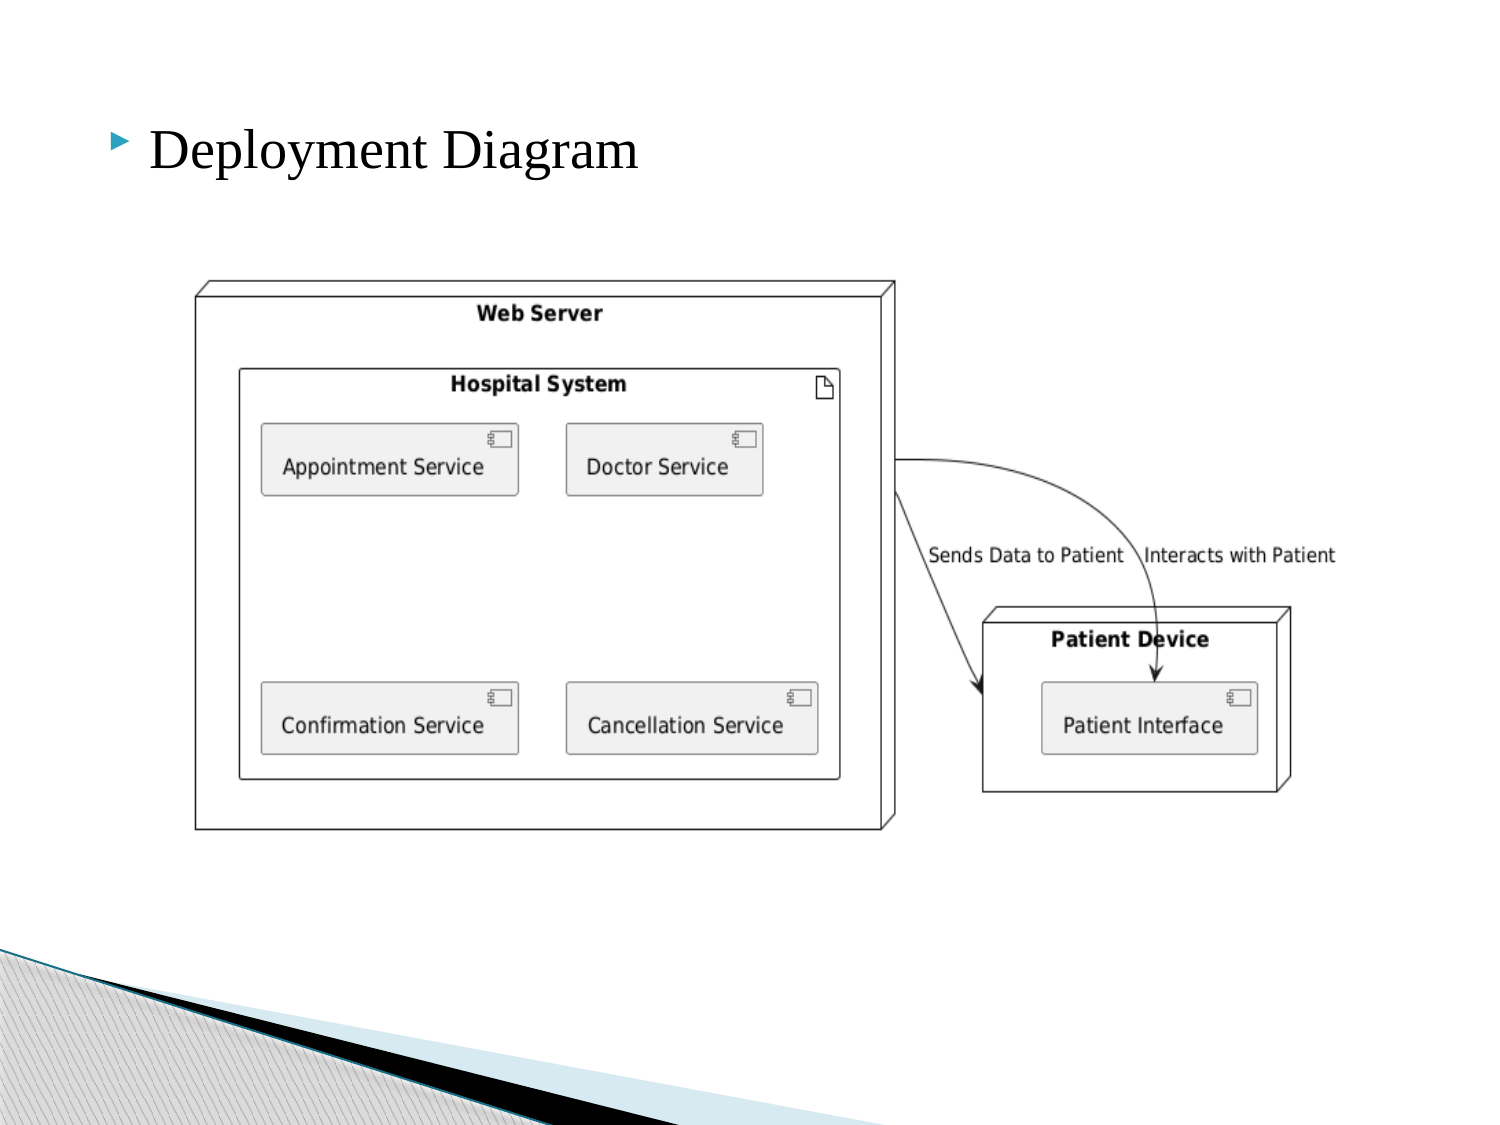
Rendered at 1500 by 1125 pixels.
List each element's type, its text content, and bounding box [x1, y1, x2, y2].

list Deployment Diagram [75, 104, 1425, 934]
picture [173, 271, 1345, 854]
